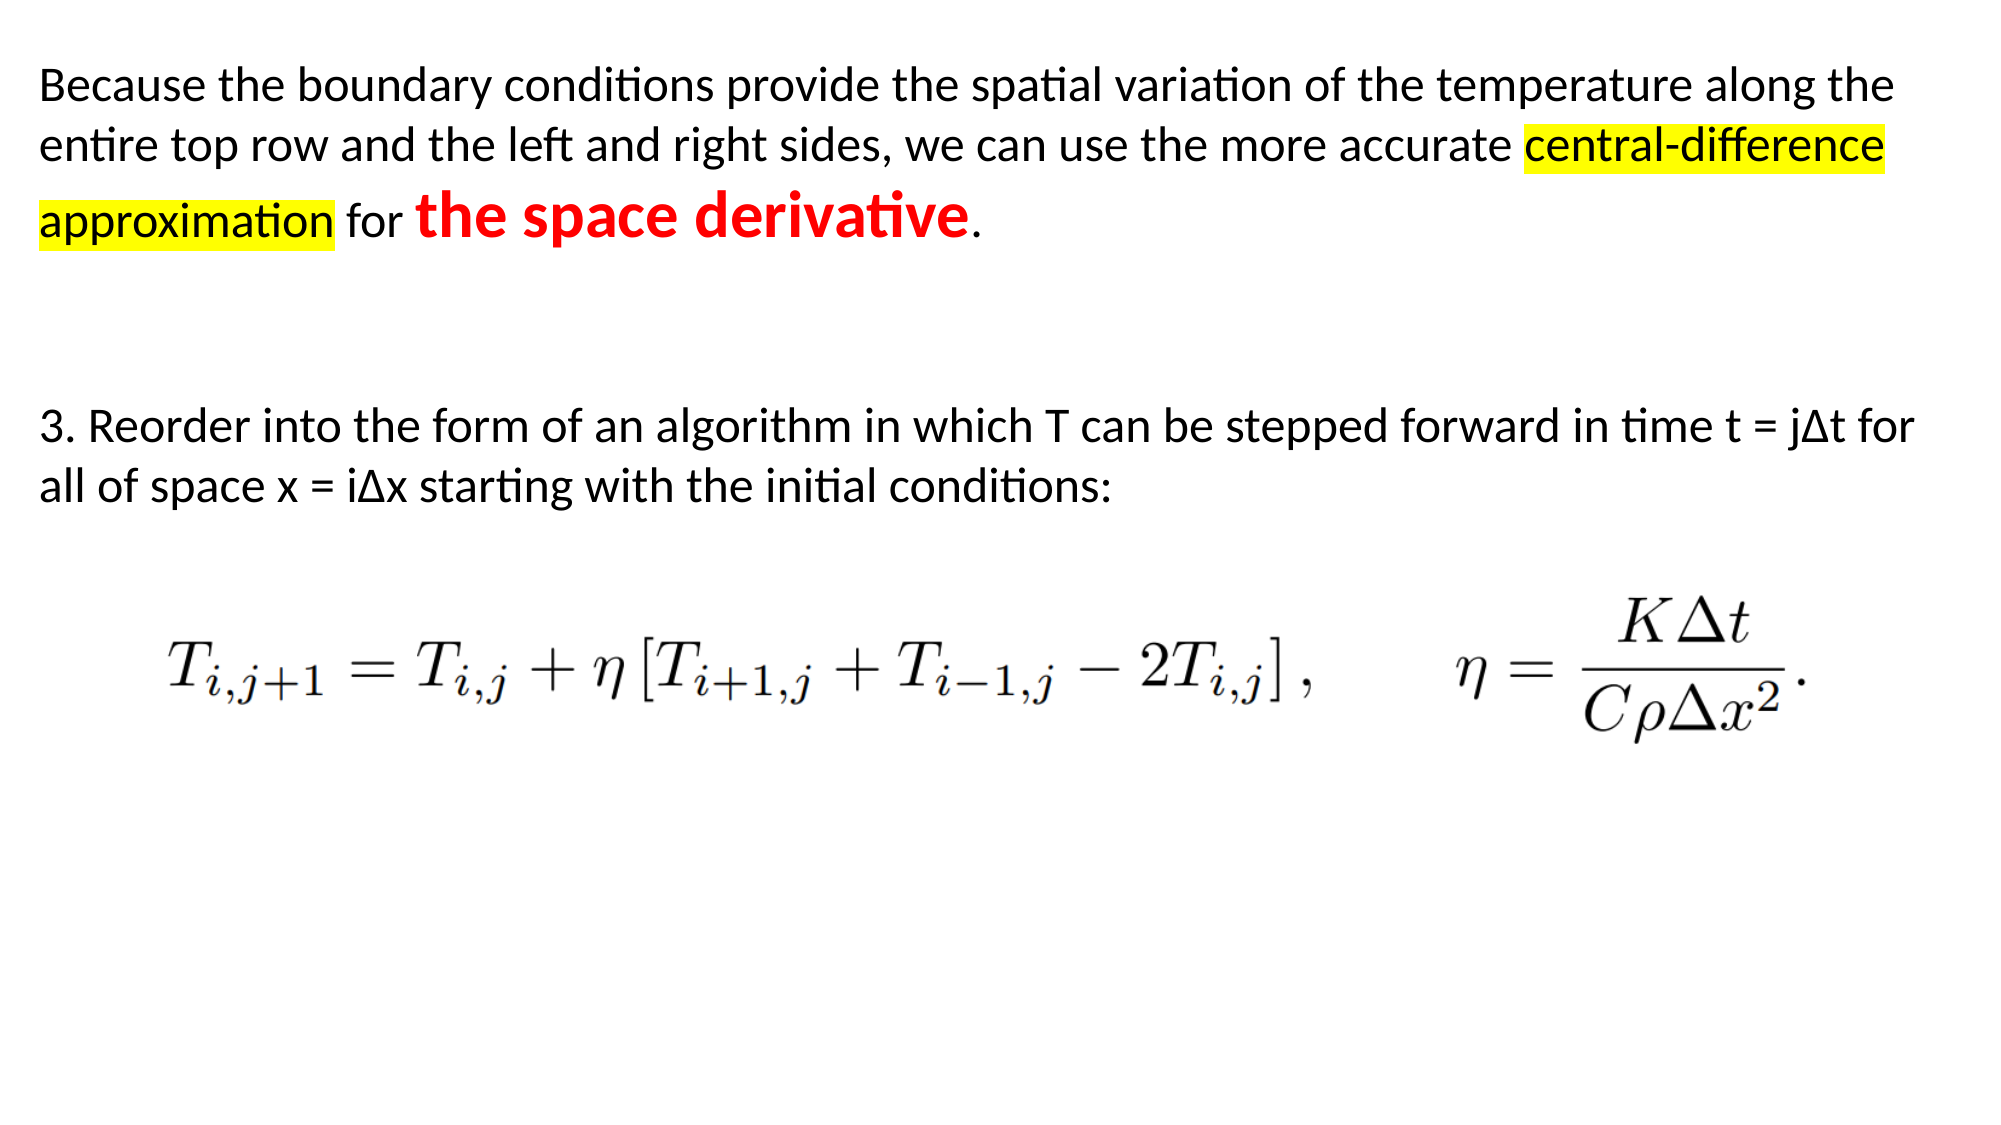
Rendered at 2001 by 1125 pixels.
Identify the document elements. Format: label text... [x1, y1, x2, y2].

picture [133, 547, 1825, 773]
text_box 3. Reorder into the form of an algorithm in which T can be stepped forward in time t = j∆t for all of space x = i∆x starting with the initial conditions: [24, 385, 1976, 520]
text_box Because the boundary conditions provide the spatial variation of the temperature along the entire top row and the left and right sides, we can use the more accurate central-difference approximation for the space derivative. [24, 43, 1976, 259]
